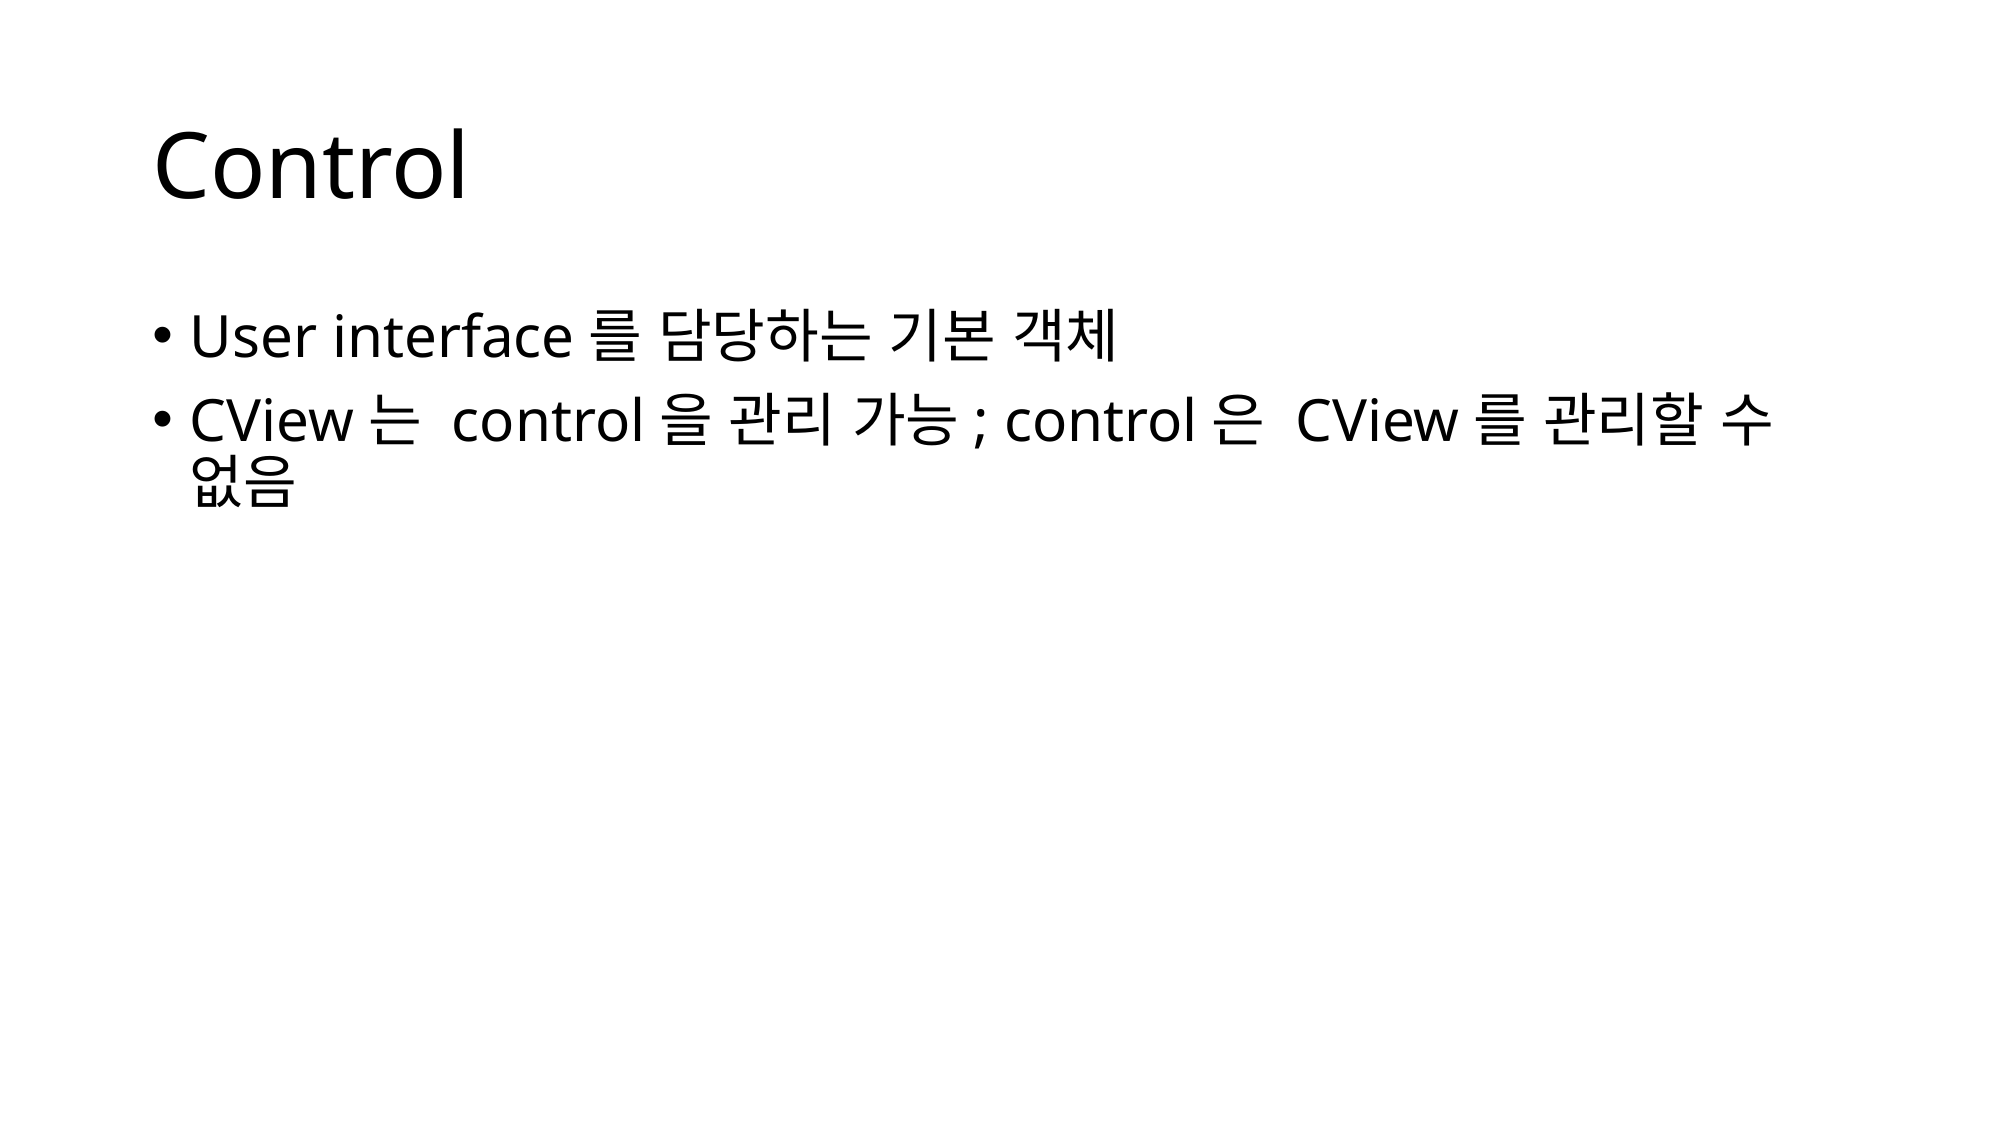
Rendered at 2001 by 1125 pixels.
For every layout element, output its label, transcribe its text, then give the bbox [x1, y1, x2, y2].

title Control [137, 59, 1863, 278]
list User interface를 담당하는 기본 객체 CView는 control을 관리 가능; control은 CView를 관리할 수 없음 [137, 299, 1863, 1014]
